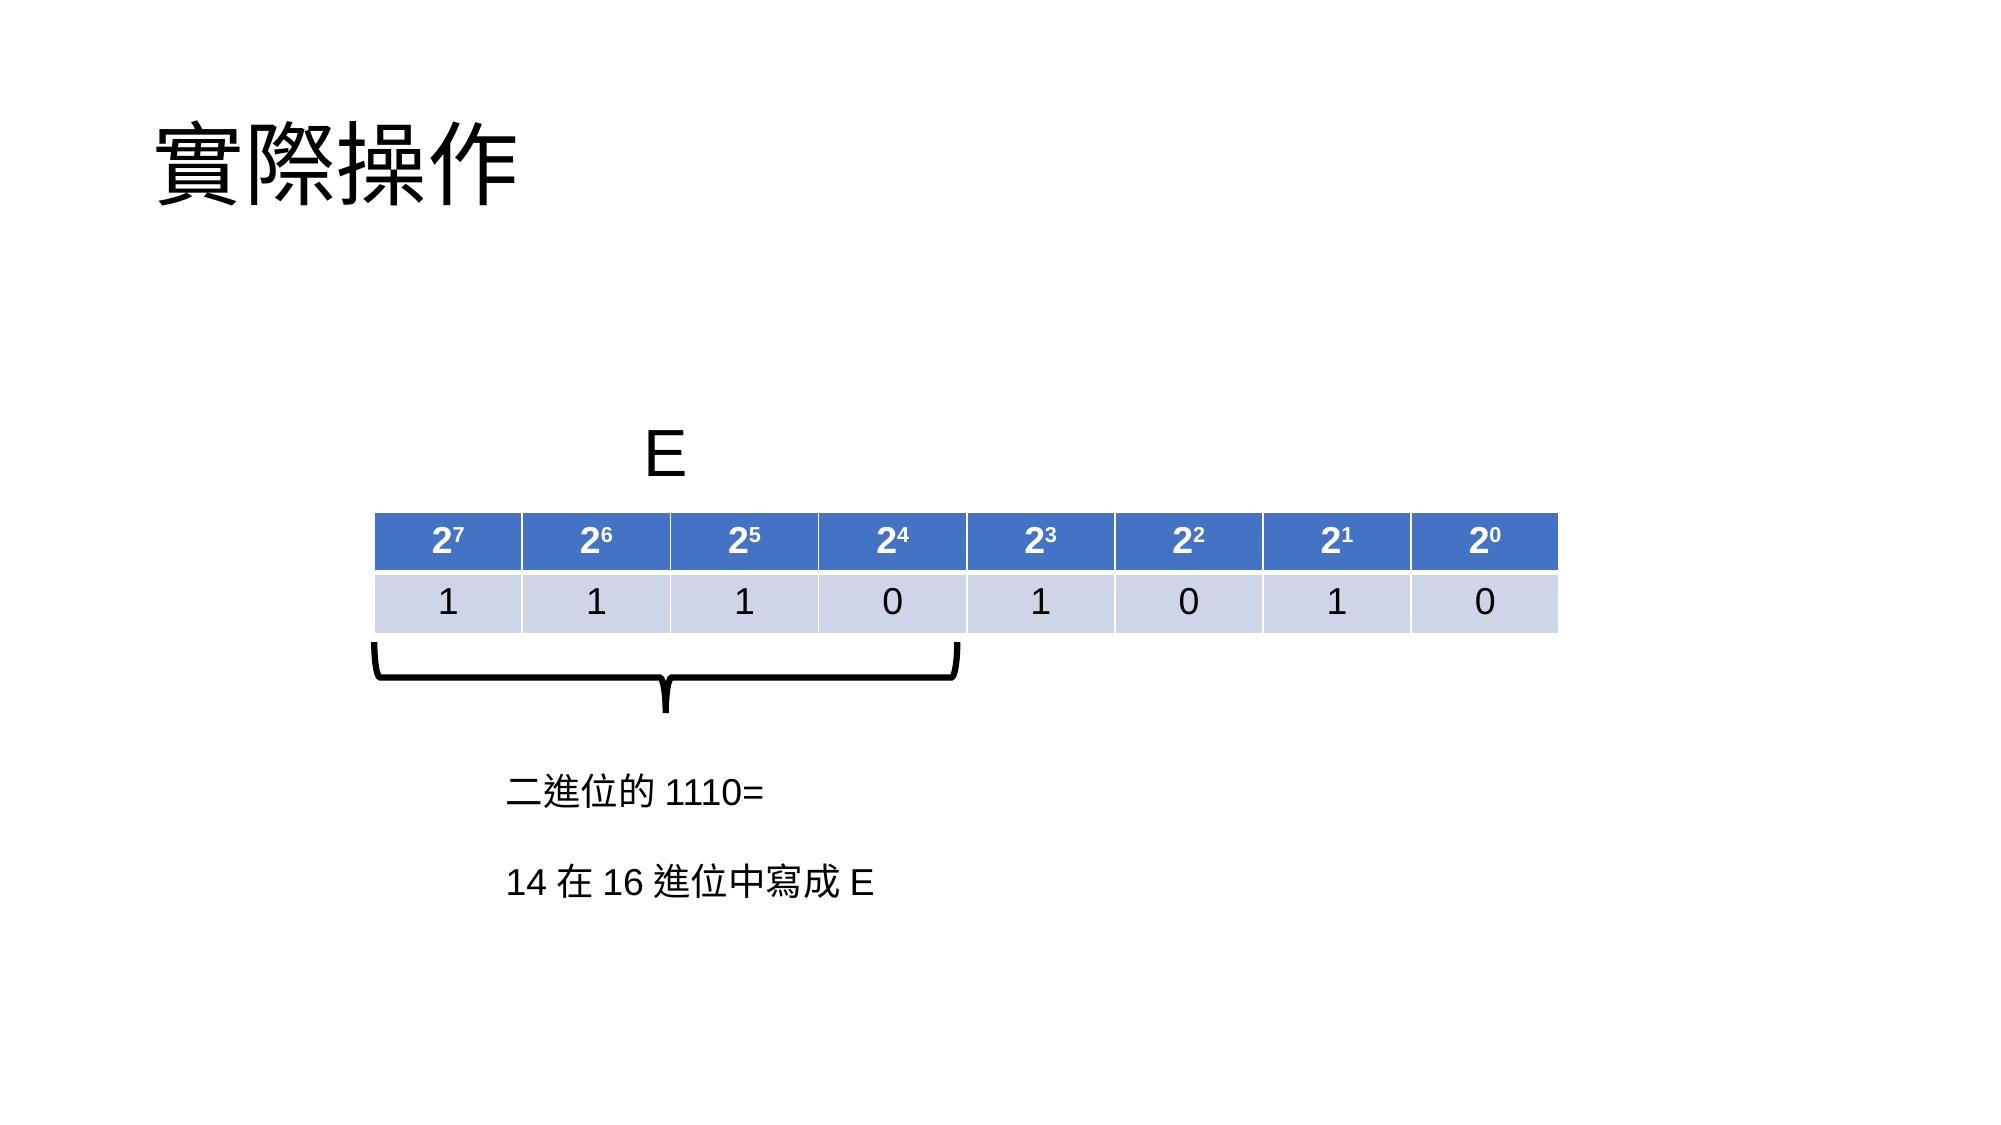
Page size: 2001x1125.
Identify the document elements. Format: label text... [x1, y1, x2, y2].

table_header 24 [819, 513, 966, 570]
text_box E [628, 402, 703, 497]
table_header 20 [1412, 513, 1558, 570]
table_cell 1 [375, 575, 521, 633]
table_header 26 [523, 513, 670, 570]
table_cell 1 [1264, 575, 1410, 633]
table_header 21 [1264, 513, 1410, 570]
table_cell 0 [1412, 575, 1558, 633]
table_cell 1 [671, 575, 818, 633]
table_header 25 [671, 513, 818, 570]
table_header 22 [1116, 513, 1262, 570]
table_cell 0 [819, 575, 966, 633]
table_cell 1 [968, 575, 1114, 633]
table_header 23 [968, 513, 1114, 570]
title 實際操作 [137, 59, 1863, 278]
table_header 27 [375, 513, 521, 570]
table_cell 1 [523, 575, 670, 633]
text_box [373, 642, 958, 714]
table_cell 0 [1116, 575, 1262, 633]
